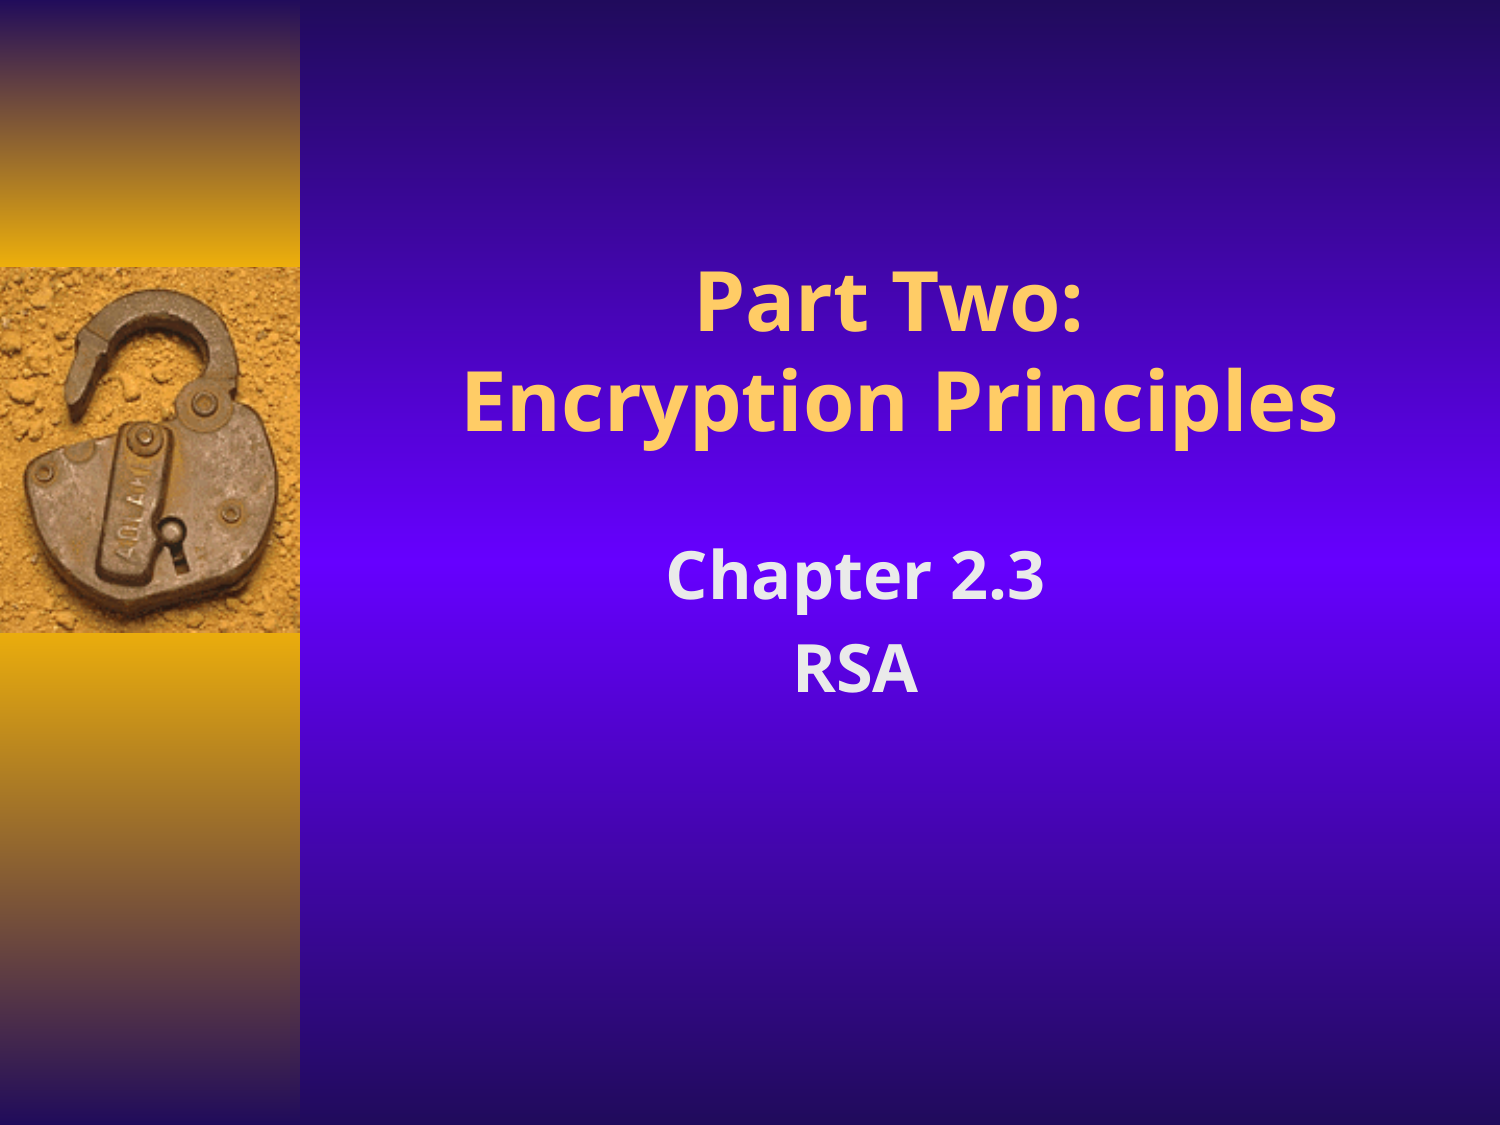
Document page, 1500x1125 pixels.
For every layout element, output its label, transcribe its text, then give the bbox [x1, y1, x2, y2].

subtitle Chapter 2.3 RSA [261, 524, 1450, 976]
picture [0, 267, 300, 633]
title Part Two: Encryption Principles [299, 174, 1500, 523]
